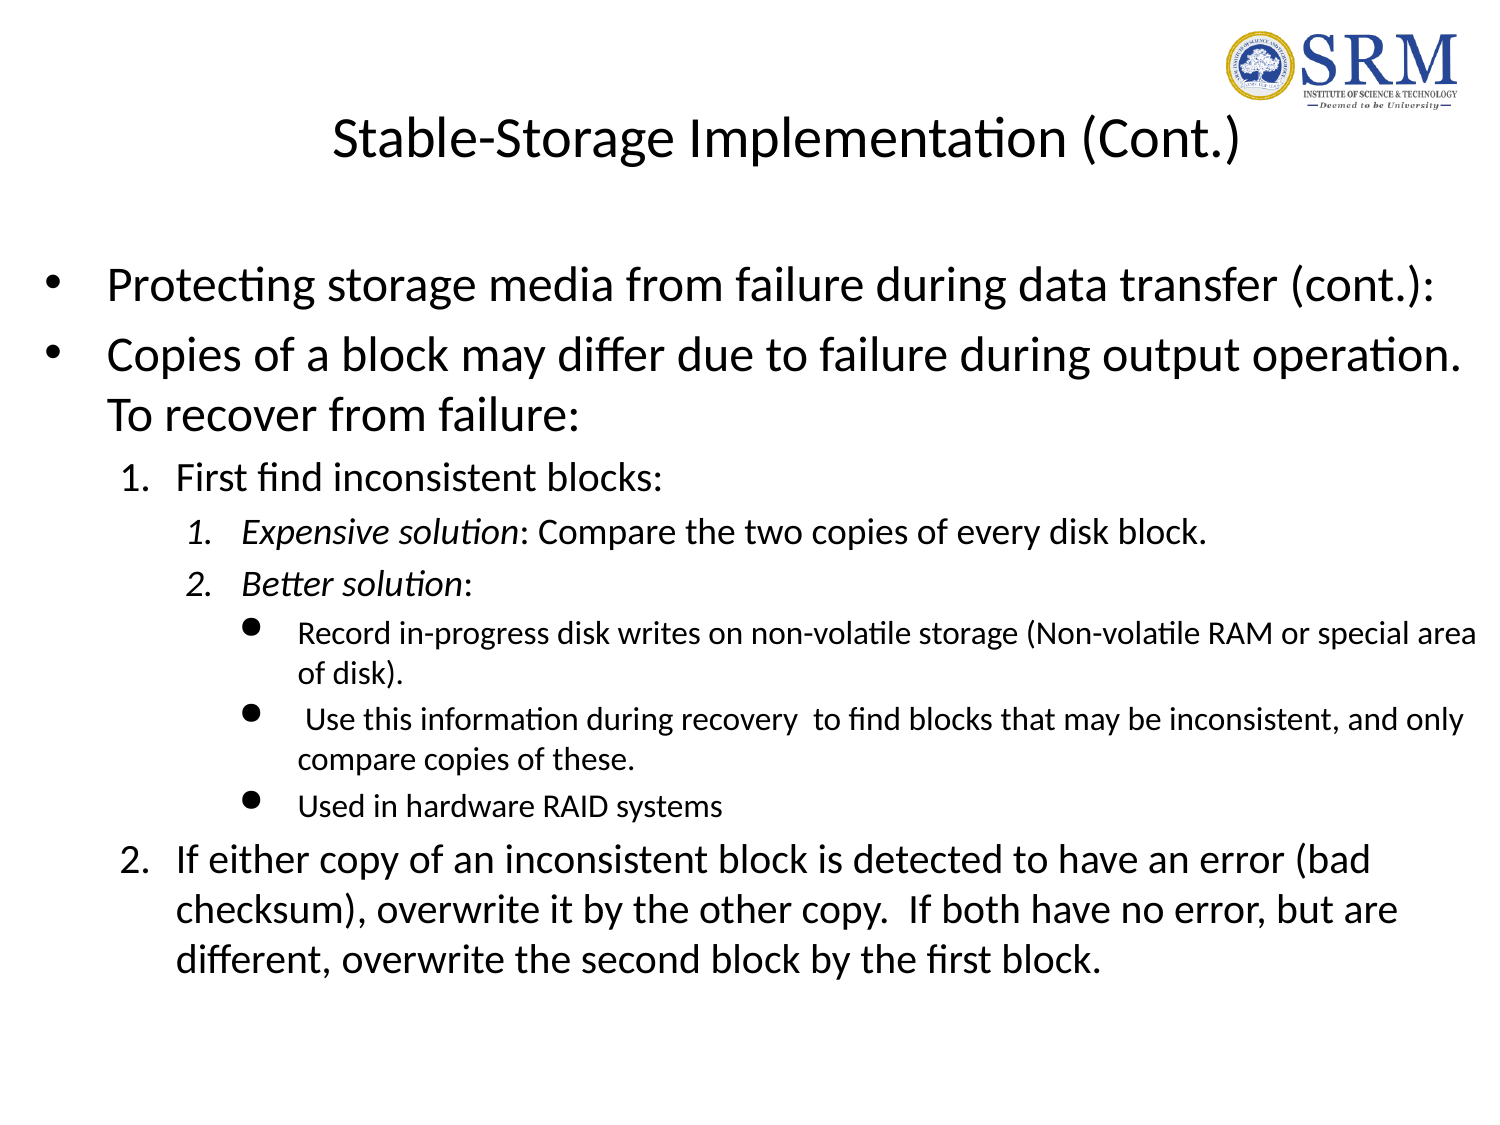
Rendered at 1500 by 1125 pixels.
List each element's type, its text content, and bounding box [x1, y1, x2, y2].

list Protecting storage media from failure during data transfer (cont.): Copies of a block may differ due to failure during output operation. To recover from failure: First find inconsistent blocks: Expensive solution: Compare the two copies of every disk block. Better solution: Record in-progress disk writes on non-volatile storage (Non-volatile RAM or special area of disk). Use this information during recovery to find blocks that may be inconsistent, and only compare copies of these. Used in hardware RAID systems If either copy of an inconsistent block is detected to have an error (bad checksum), overwrite it by the other copy. If both have no error, but are different, overwrite the second block by the first block. [29, 243, 1500, 1094]
picture [1222, 25, 1461, 114]
title Stable-Storage Implementation (Cont.) [125, 84, 1450, 185]
